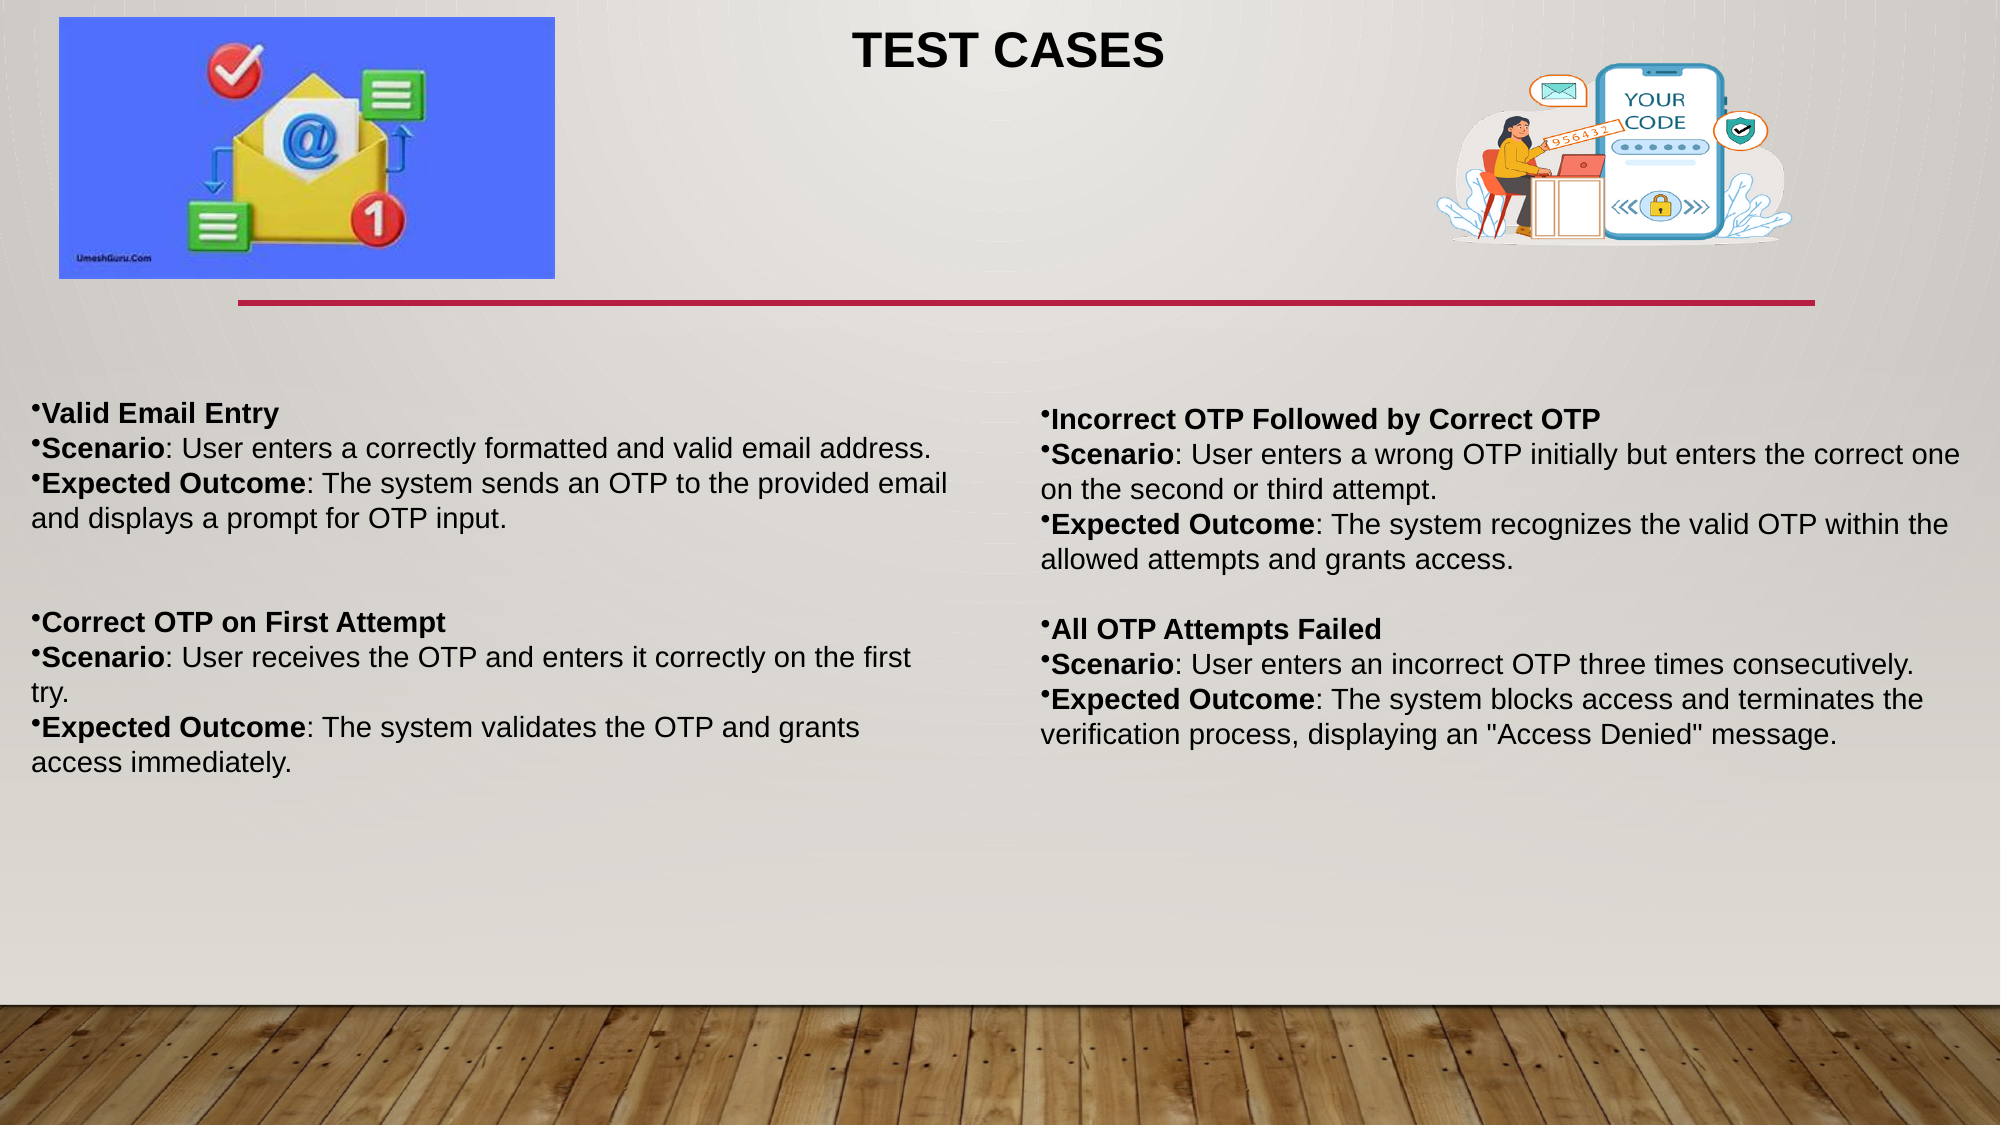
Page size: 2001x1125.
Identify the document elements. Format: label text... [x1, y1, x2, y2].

picture [59, 16, 555, 279]
list Valid Email Entry Scenario: User enters a correctly formatted and valid email address. Expected Outcome: The system sends an OTP to the provided email and displays a prompt for OTP input. Correct OTP on First Attempt Scenario: User receives the OTP and enters it correctly on the first try. Expected Outcome: The system validates the OTP and grants access immediately. [16, 282, 975, 936]
title TEST CASES [836, 17, 1250, 123]
picture [0, 1005, 2000, 1125]
picture [1250, 3, 1984, 306]
text_box Incorrect OTP Followed by Correct OTP Scenario: User enters a wrong OTP initially but enters the correct one on the second or third attempt. Expected Outcome: The system recognizes the valid OTP within the allowed attempts and grants access. All OTP Attempts Failed Scenario: User enters an incorrect OTP three times consecutively. Expected Outcome: The system blocks access and terminates the verification process, displaying an "Access Denied" message. [1025, 358, 1984, 758]
